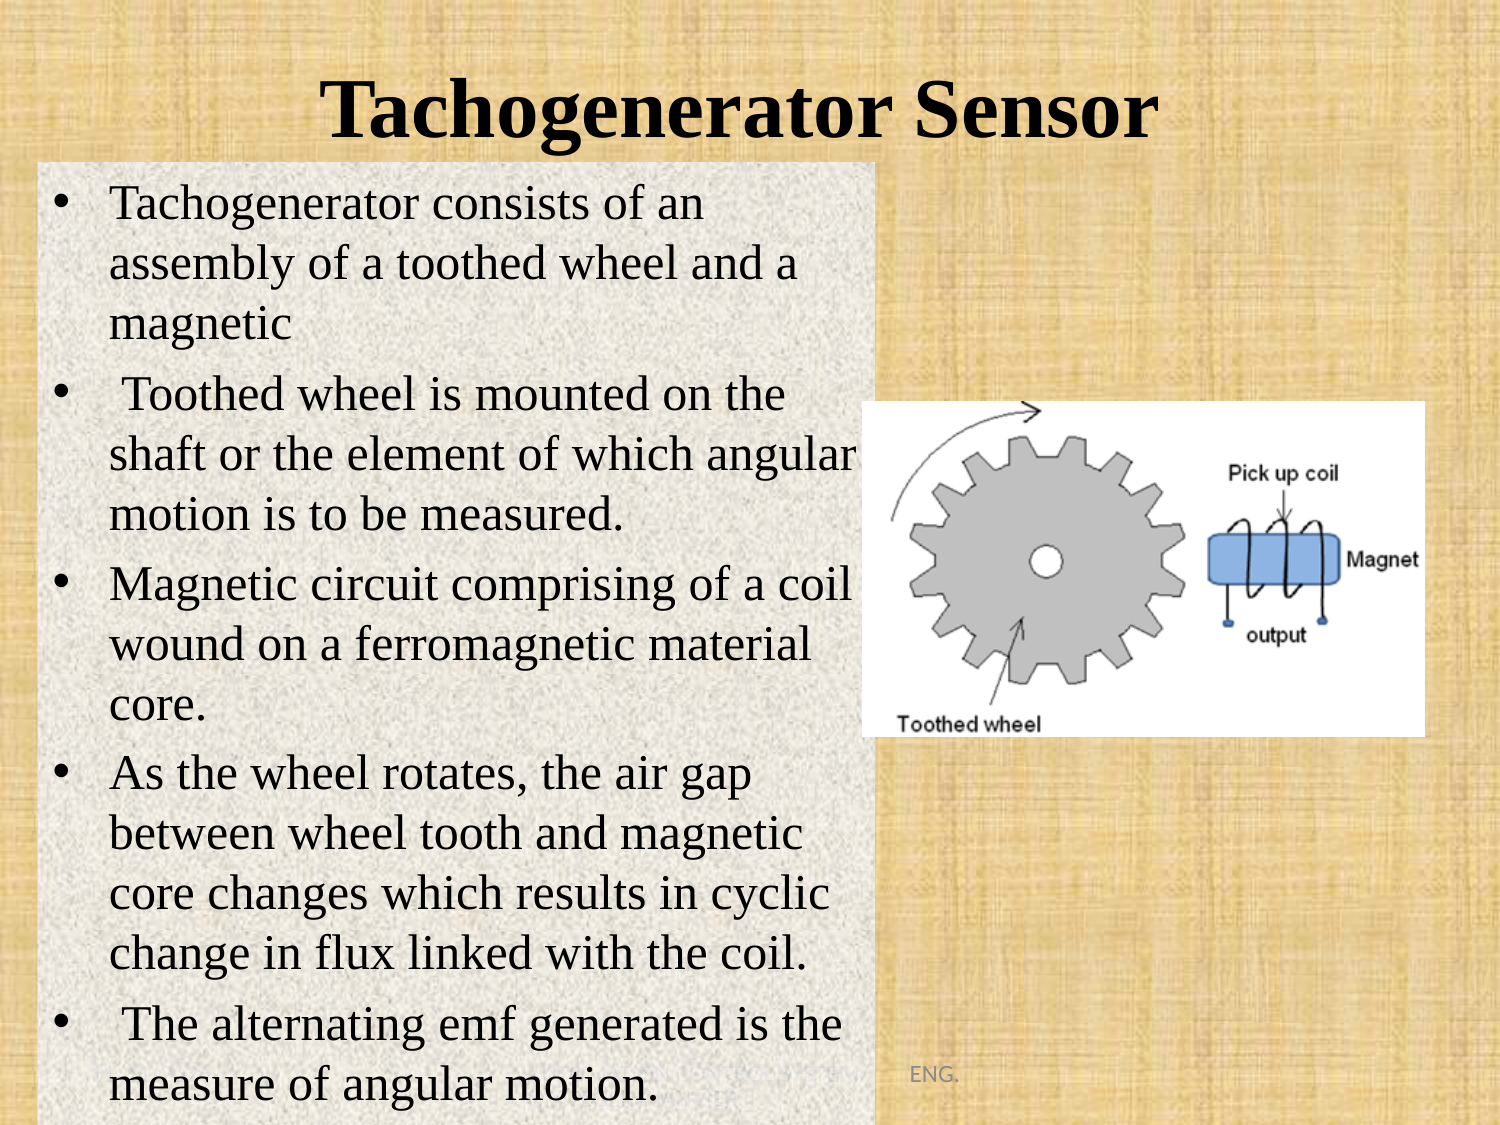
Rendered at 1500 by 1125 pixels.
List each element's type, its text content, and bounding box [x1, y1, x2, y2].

list Tachogenerator consists of an assembly of a toothed wheel and a magnetic Toothed wheel is mounted on the shaft or the element of which angular motion is to be measured. Magnetic circuit comprising of a coil wound on a ferromagnetic material core. As the wheel rotates, the air gap between wheel tooth and magnetic core changes which results in cyclic change in flux linked with the coil. The alternating emf generated is the measure of angular motion. [37, 162, 875, 1125]
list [862, 401, 1426, 737]
footer AUTOMATION CONTROL SYSTEM/ ENG. NIYITEGEKA JANVIER [512, 1042, 988, 1103]
picture [0, 0, 1500, 1125]
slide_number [75, 1042, 425, 1103]
title Tachogenerator Sensor [75, 45, 1425, 163]
